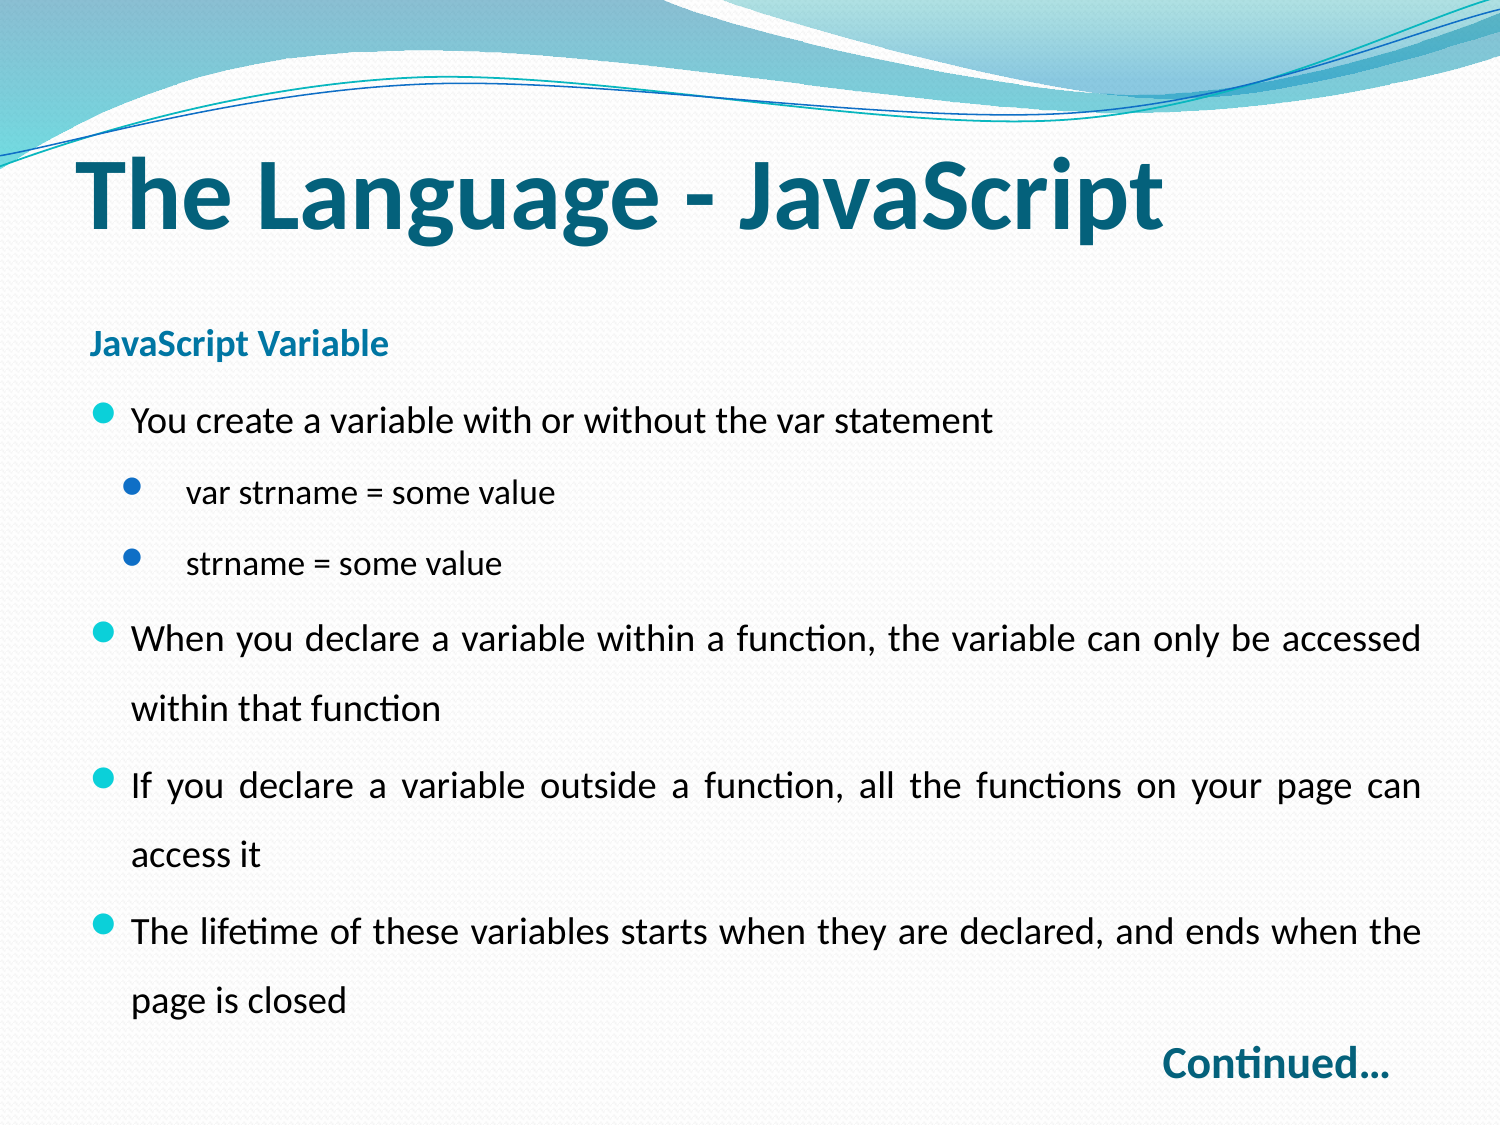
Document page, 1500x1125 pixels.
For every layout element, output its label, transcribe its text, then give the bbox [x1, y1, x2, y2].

list JavaScript Variable You create a variable with or without the var statement var strname = some value strname = some value When you declare a variable within a function, the variable can only be accessed within that function If you declare a variable outside a function, all the functions on your page can access it The lifetime of these variables starts when they are declared, and ends when the page is closed [75, 287, 1438, 1038]
title The Language - JavaScript [75, 118, 1425, 250]
text_box Continued… [1162, 1024, 1463, 1088]
